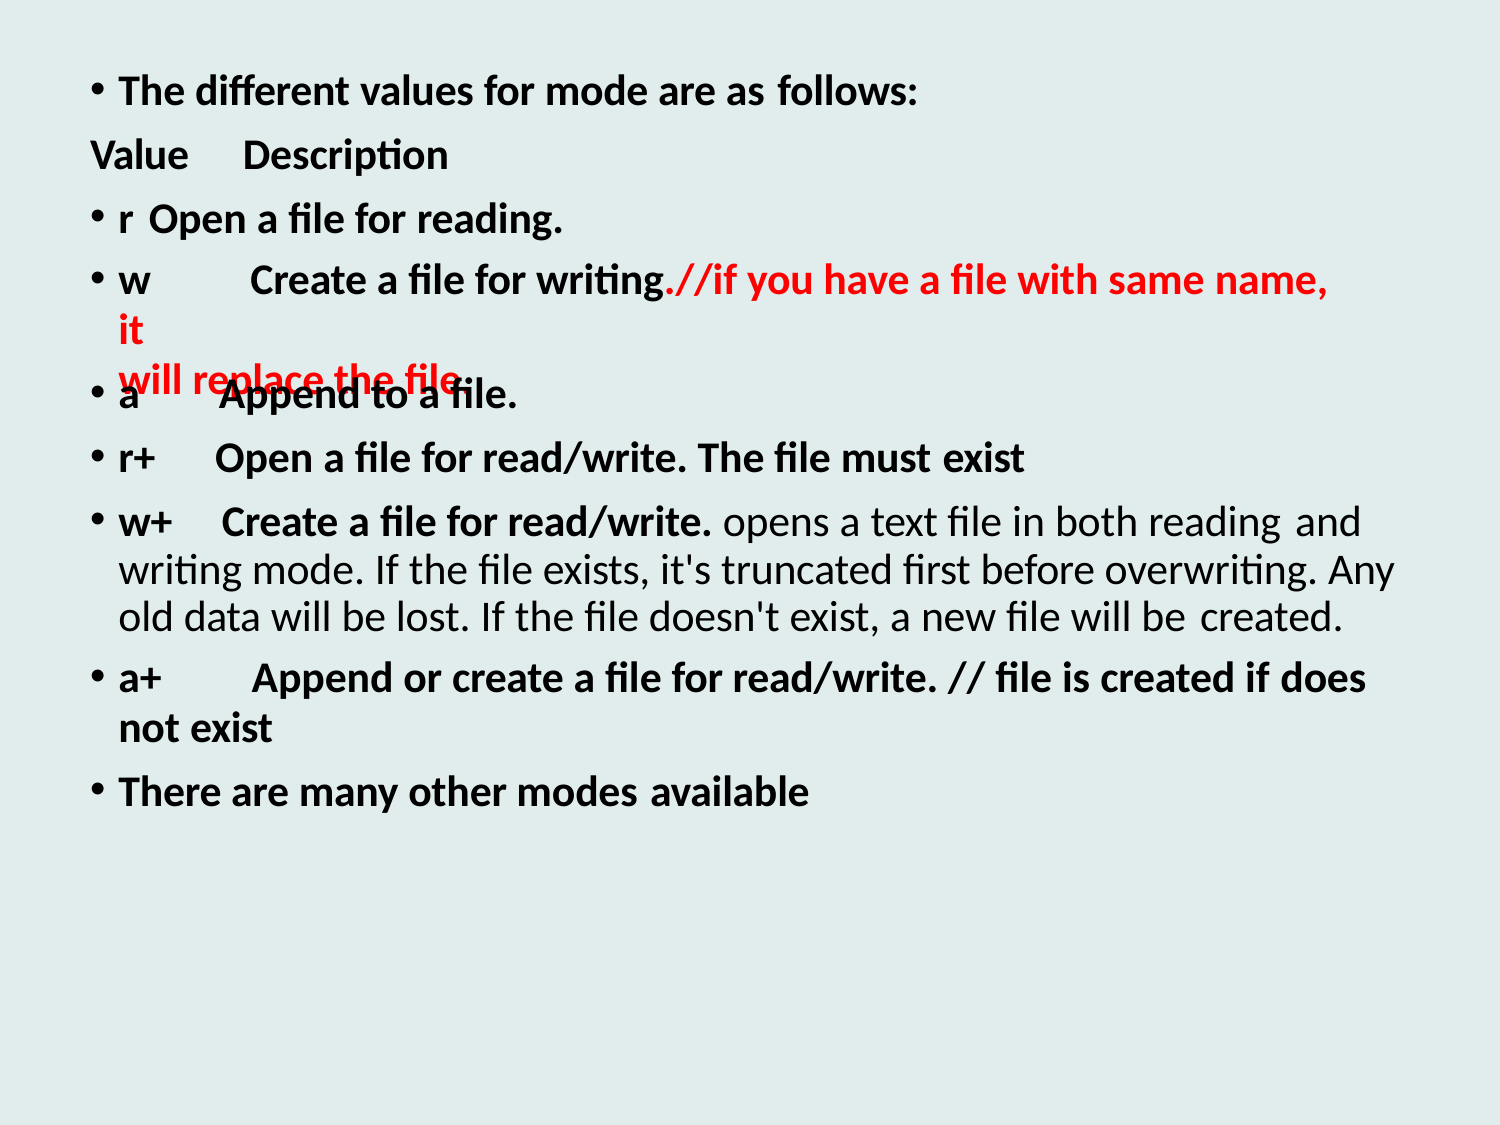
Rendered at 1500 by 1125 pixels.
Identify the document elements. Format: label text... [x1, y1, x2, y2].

text_box writing mode. If the file exists, it's truncated first before overwriting. Any old data will be lost. If the file doesn't exist, a new file will be created. a+ Append or create a file for read/write. // file is created if does not exist There are many other modes available [87, 538, 1411, 815]
text_box Append to a file. Open a file for read/write. The file must exist Create a file for read/write. opens a text file in both reading and [213, 351, 1372, 538]
text_box The different values for mode are as follows: Value Description r Open a file for reading. w Create a file for writing.//if you have a file with same name, it will replace the file. [87, 48, 1345, 404]
text_box a r+ w+ [87, 351, 175, 538]
